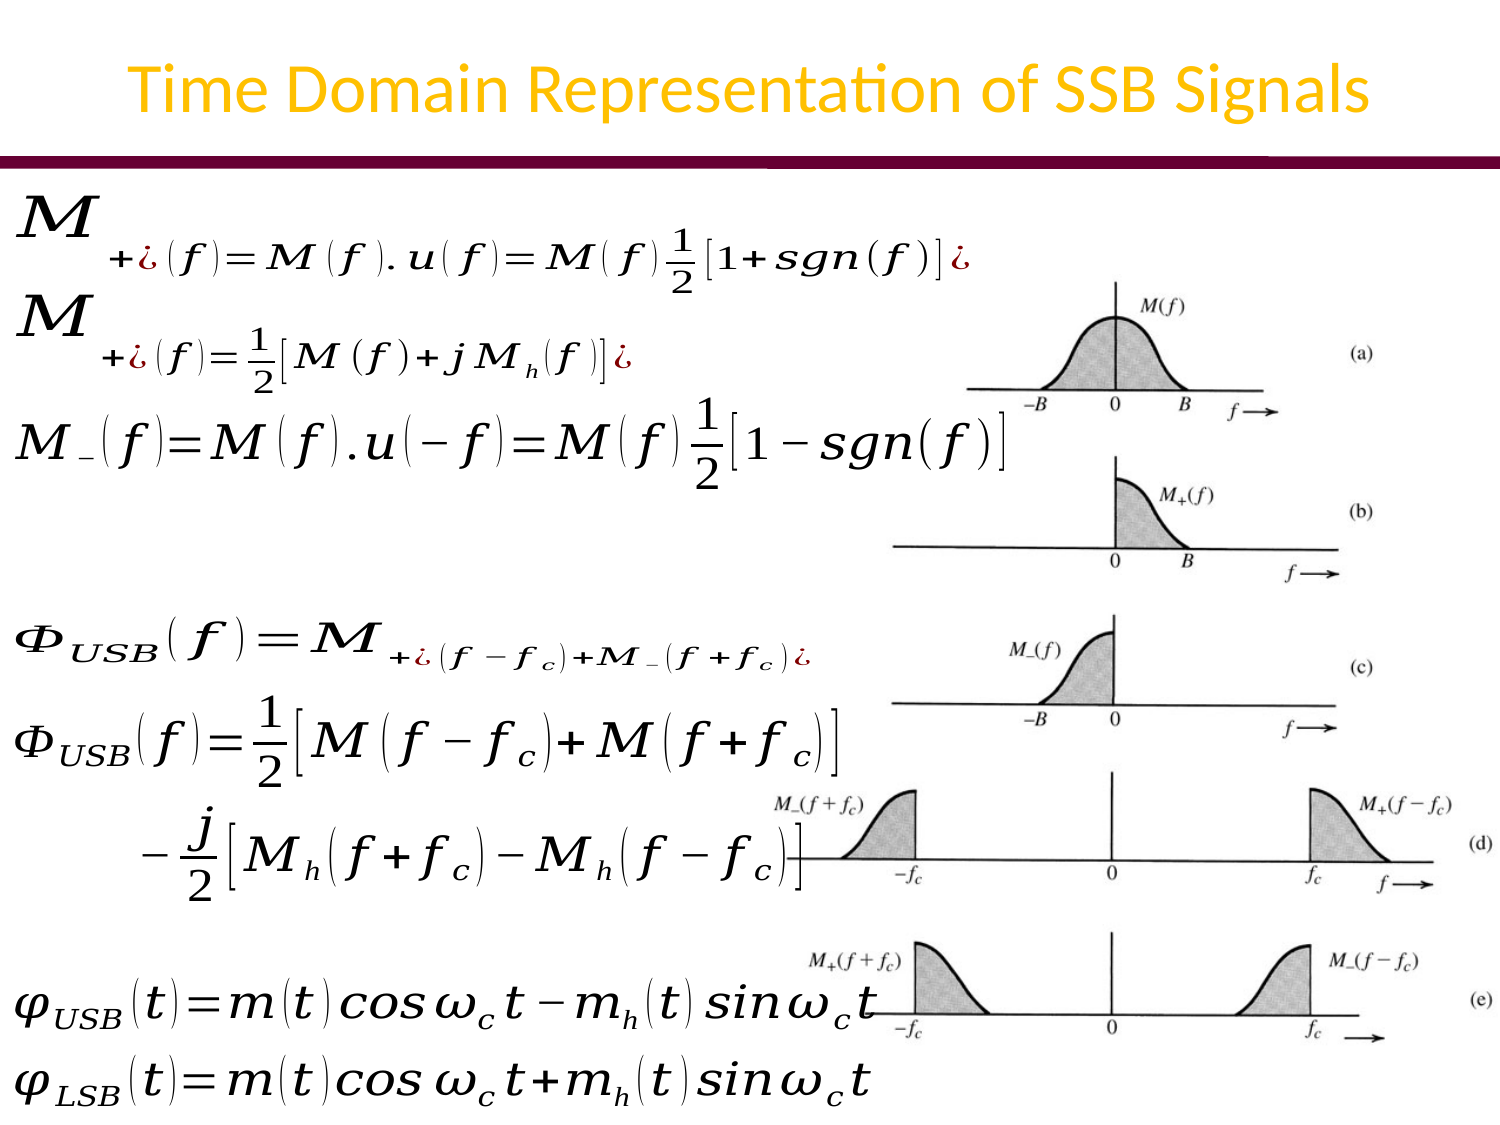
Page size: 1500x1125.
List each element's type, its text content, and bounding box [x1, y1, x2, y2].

picture [755, 274, 1500, 1051]
title Time Domain Representation of SSB Signals [12, 24, 1488, 143]
